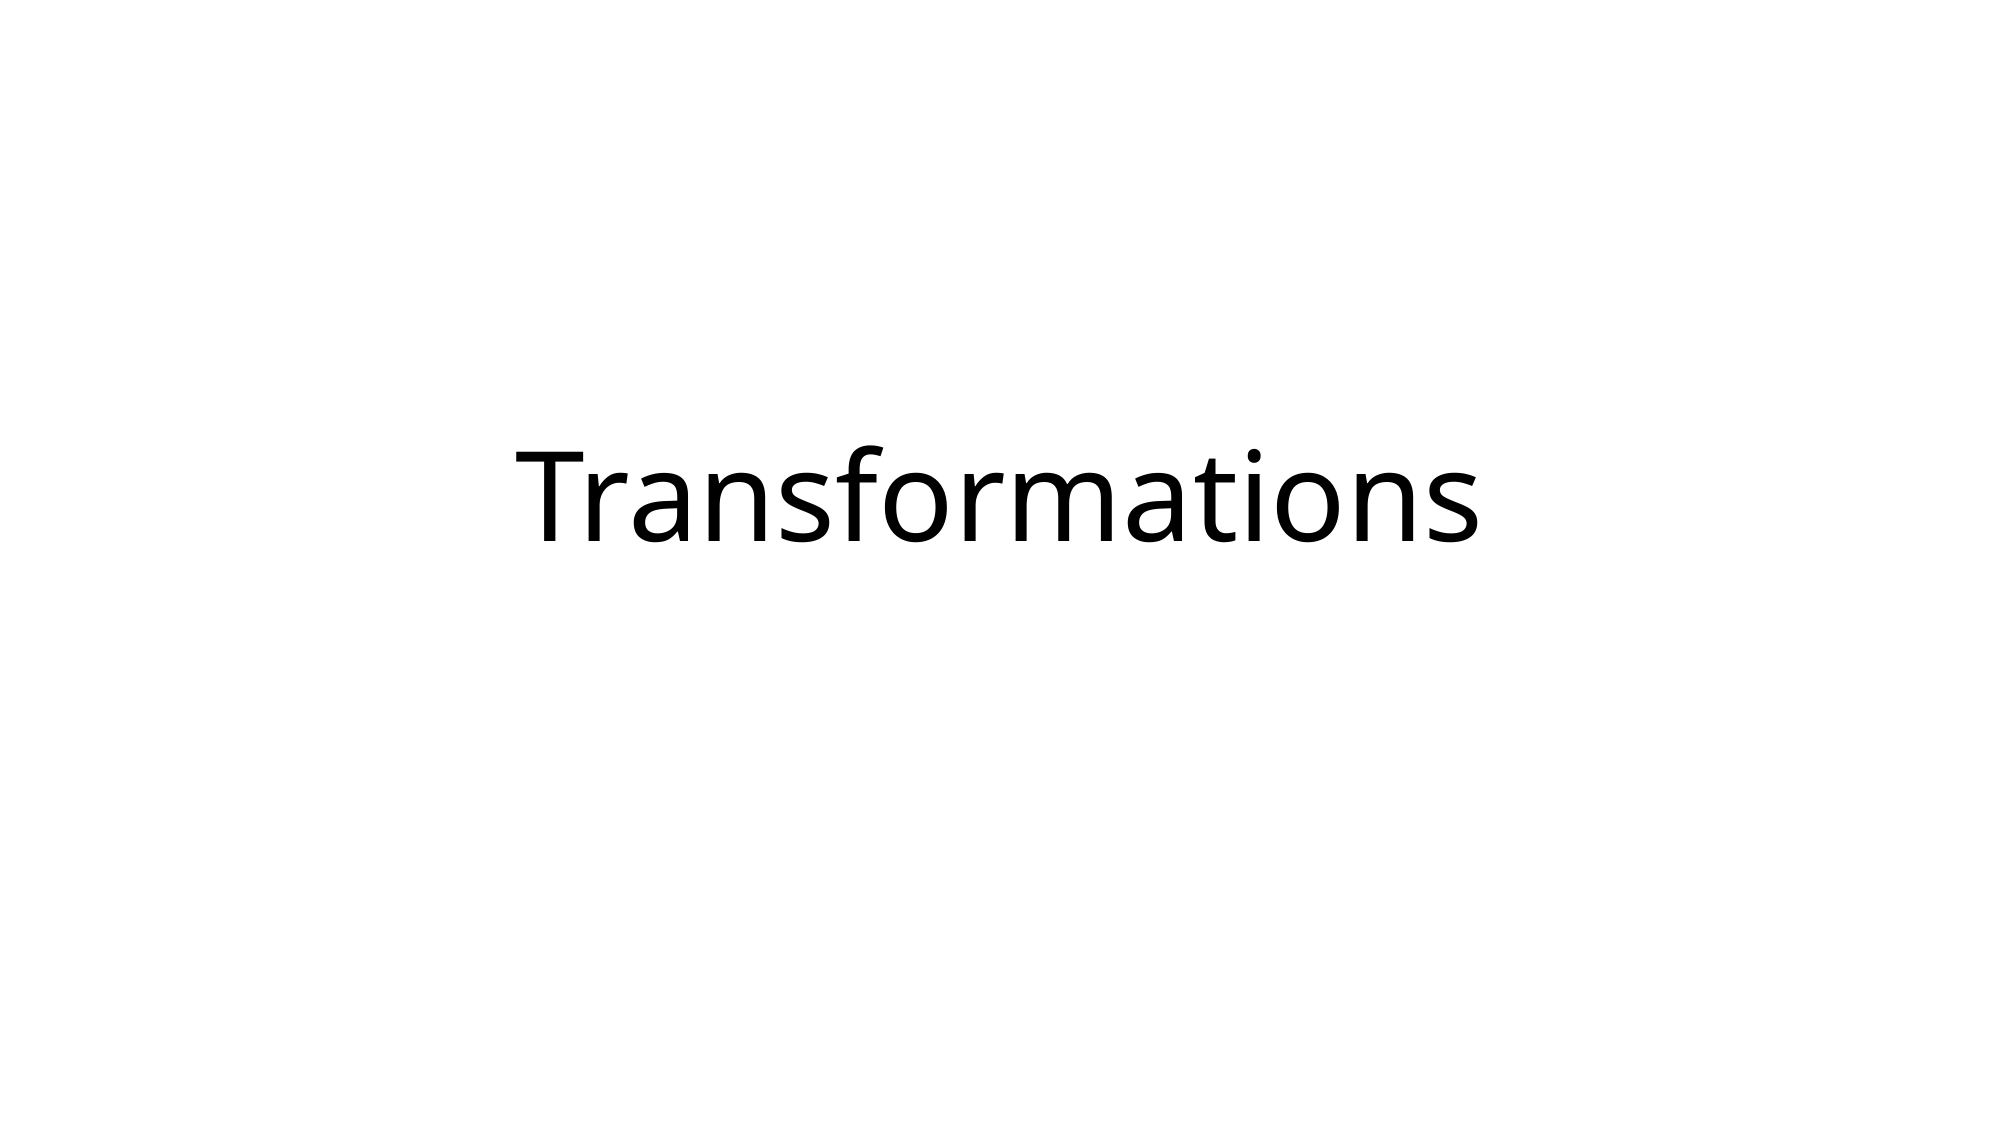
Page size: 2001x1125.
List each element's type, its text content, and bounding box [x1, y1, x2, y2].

title Transformations [249, 184, 1750, 576]
